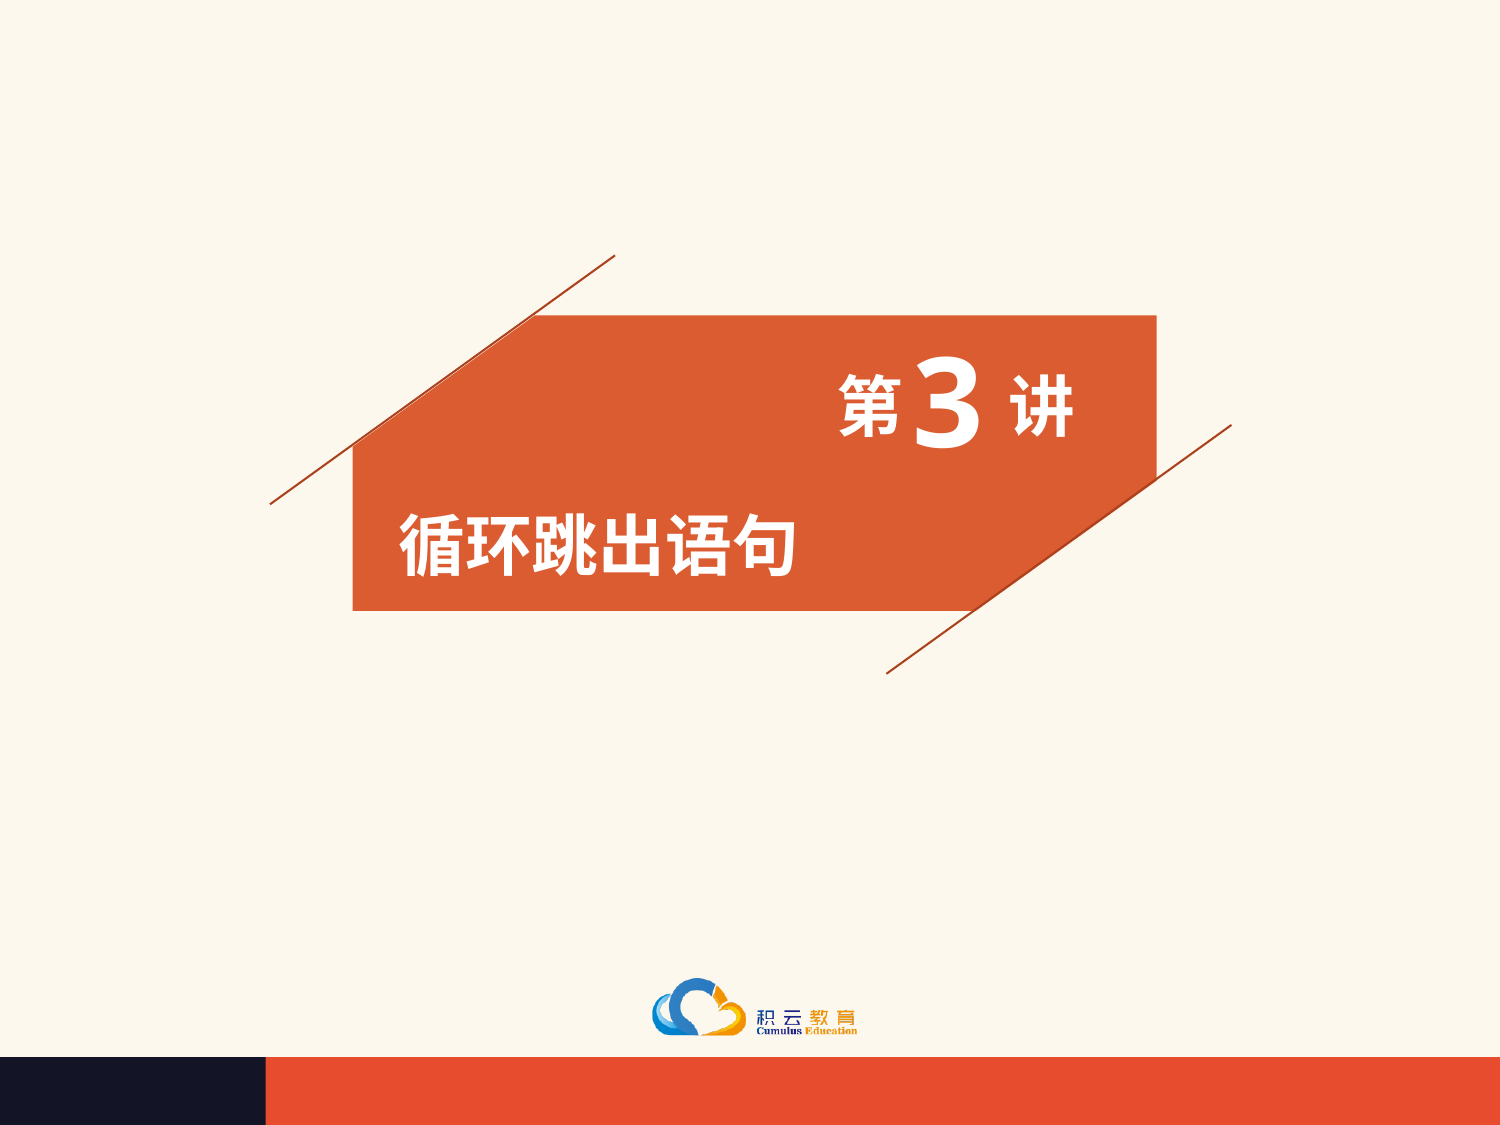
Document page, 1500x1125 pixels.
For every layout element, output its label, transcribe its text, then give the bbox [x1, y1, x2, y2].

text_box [886, 424, 1232, 674]
text_box [616, 315, 897, 456]
text_box 循环跳出语句 [383, 456, 886, 581]
text_box 讲 [993, 357, 1100, 424]
text_box 3 [897, 315, 999, 424]
text_box 第 [822, 357, 929, 454]
picture [643, 971, 869, 1044]
text_box [999, 315, 1157, 424]
text_box [352, 505, 886, 611]
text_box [270, 255, 616, 505]
